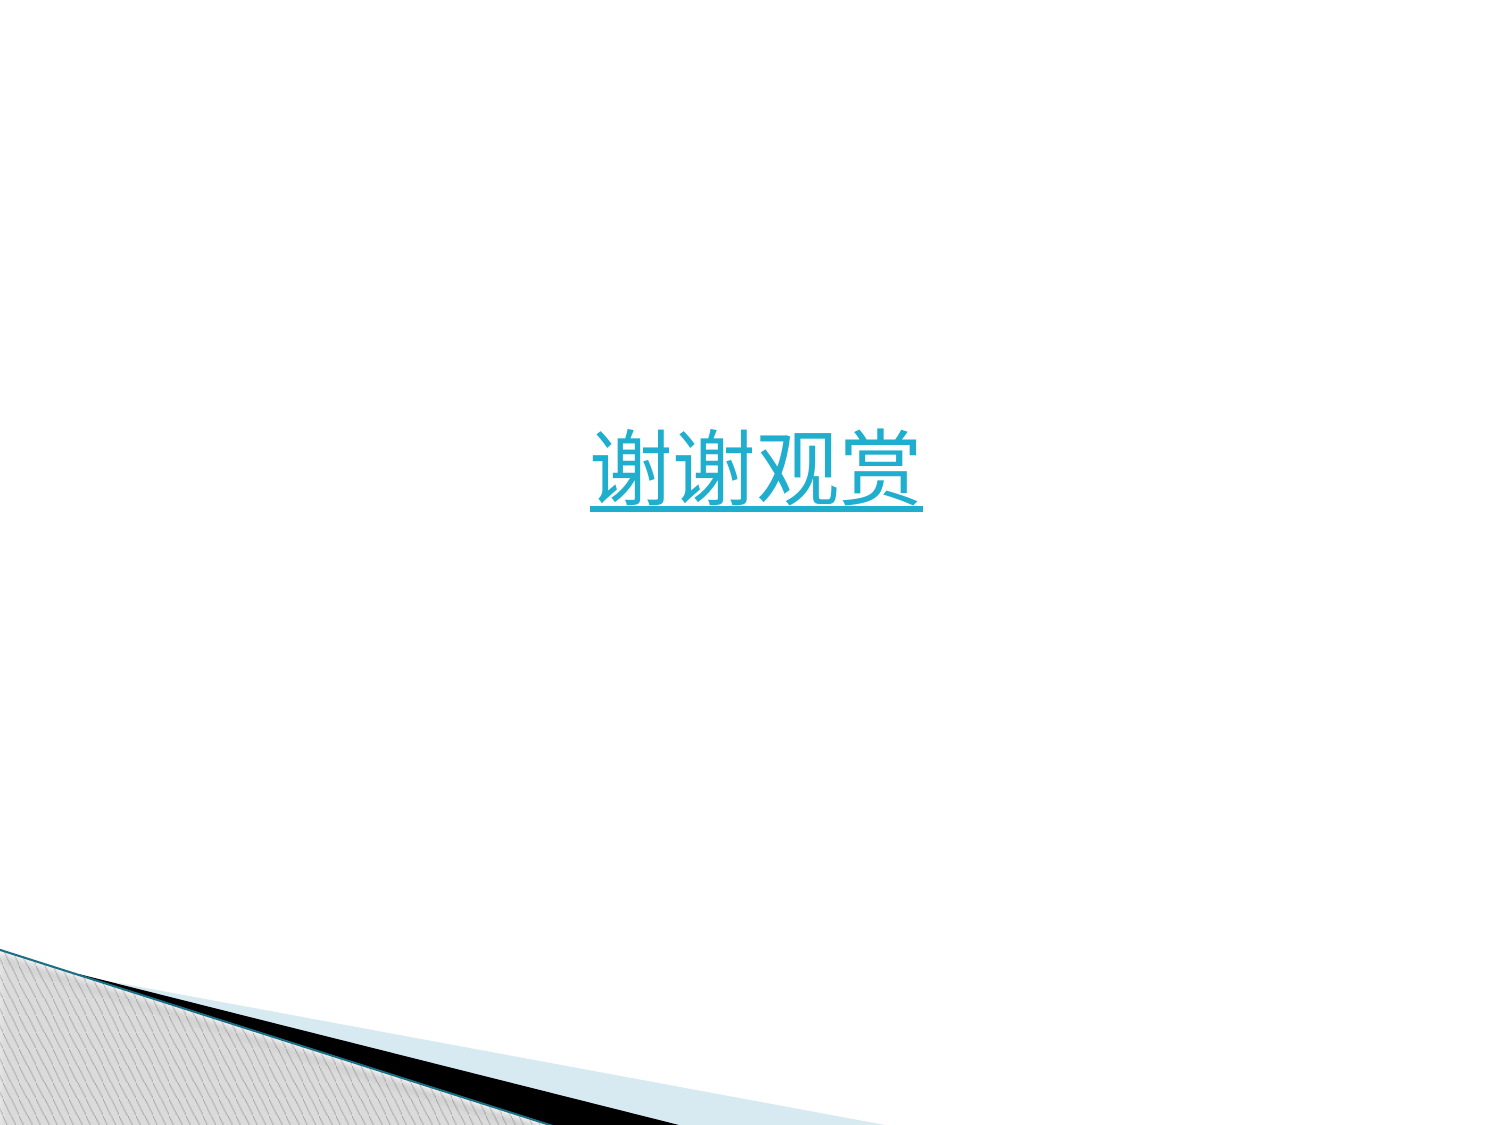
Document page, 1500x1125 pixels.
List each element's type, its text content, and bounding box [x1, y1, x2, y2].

text_box 谢谢观赏 [574, 408, 938, 524]
